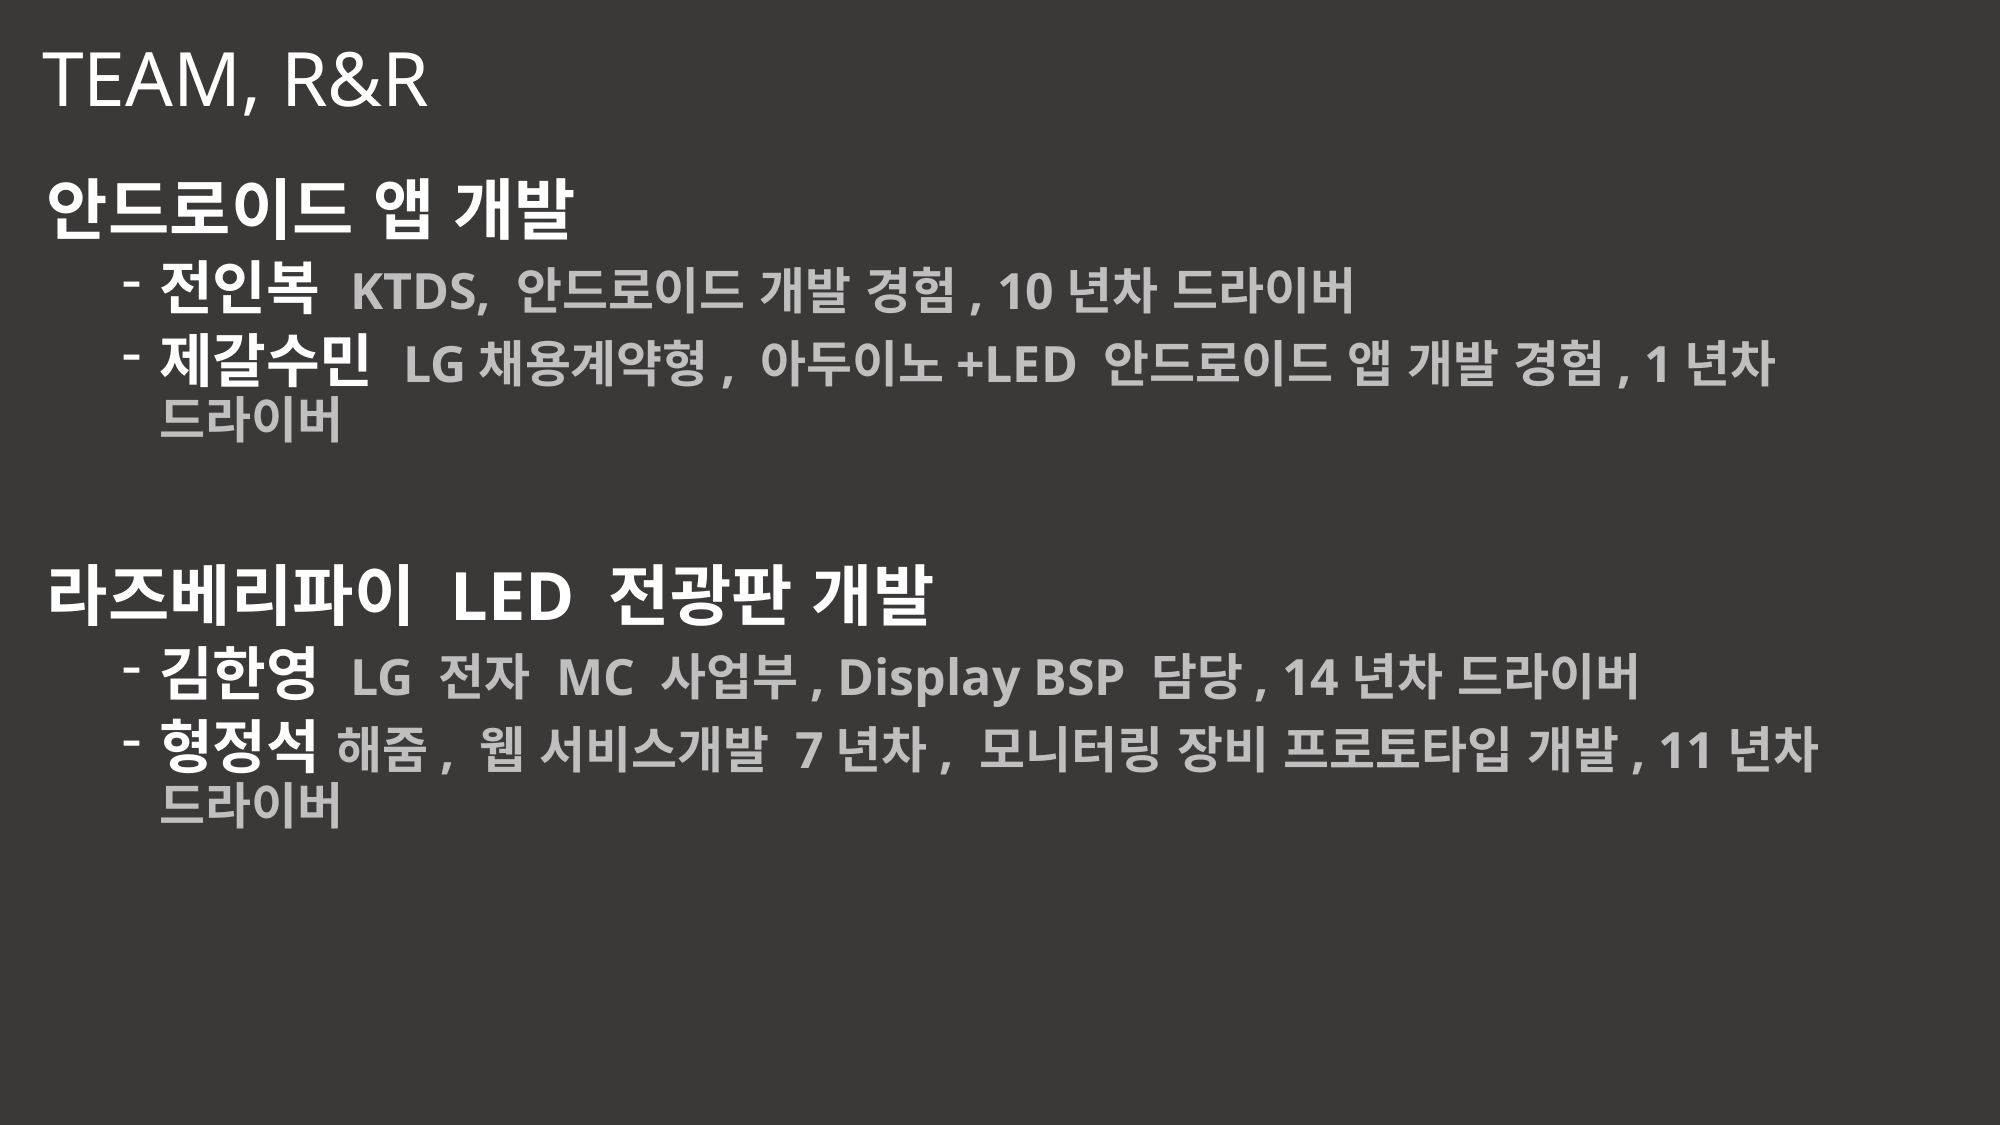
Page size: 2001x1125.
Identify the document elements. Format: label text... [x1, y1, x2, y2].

text_box TEAM, R&R [27, 24, 1753, 141]
text_box 안드로이드 앱 개발 전인복 KTDS, 안드로이드 개발 경험, 10년차 드라이버 제갈수민 LG채용계약형, 아두이노+LED 안드로이드 앱 개발 경험, 1년차 드라이버 라즈베리파이 LED 전광판 개발 김한영 LG 전자 MC 사업부, Display BSP 담당, 14년차 드라이버 형정석 해줌, 웹 서비스개발 7년차, 모니터링 장비 프로토타입 개발, 11년차 드라이버 [31, 169, 1961, 1086]
